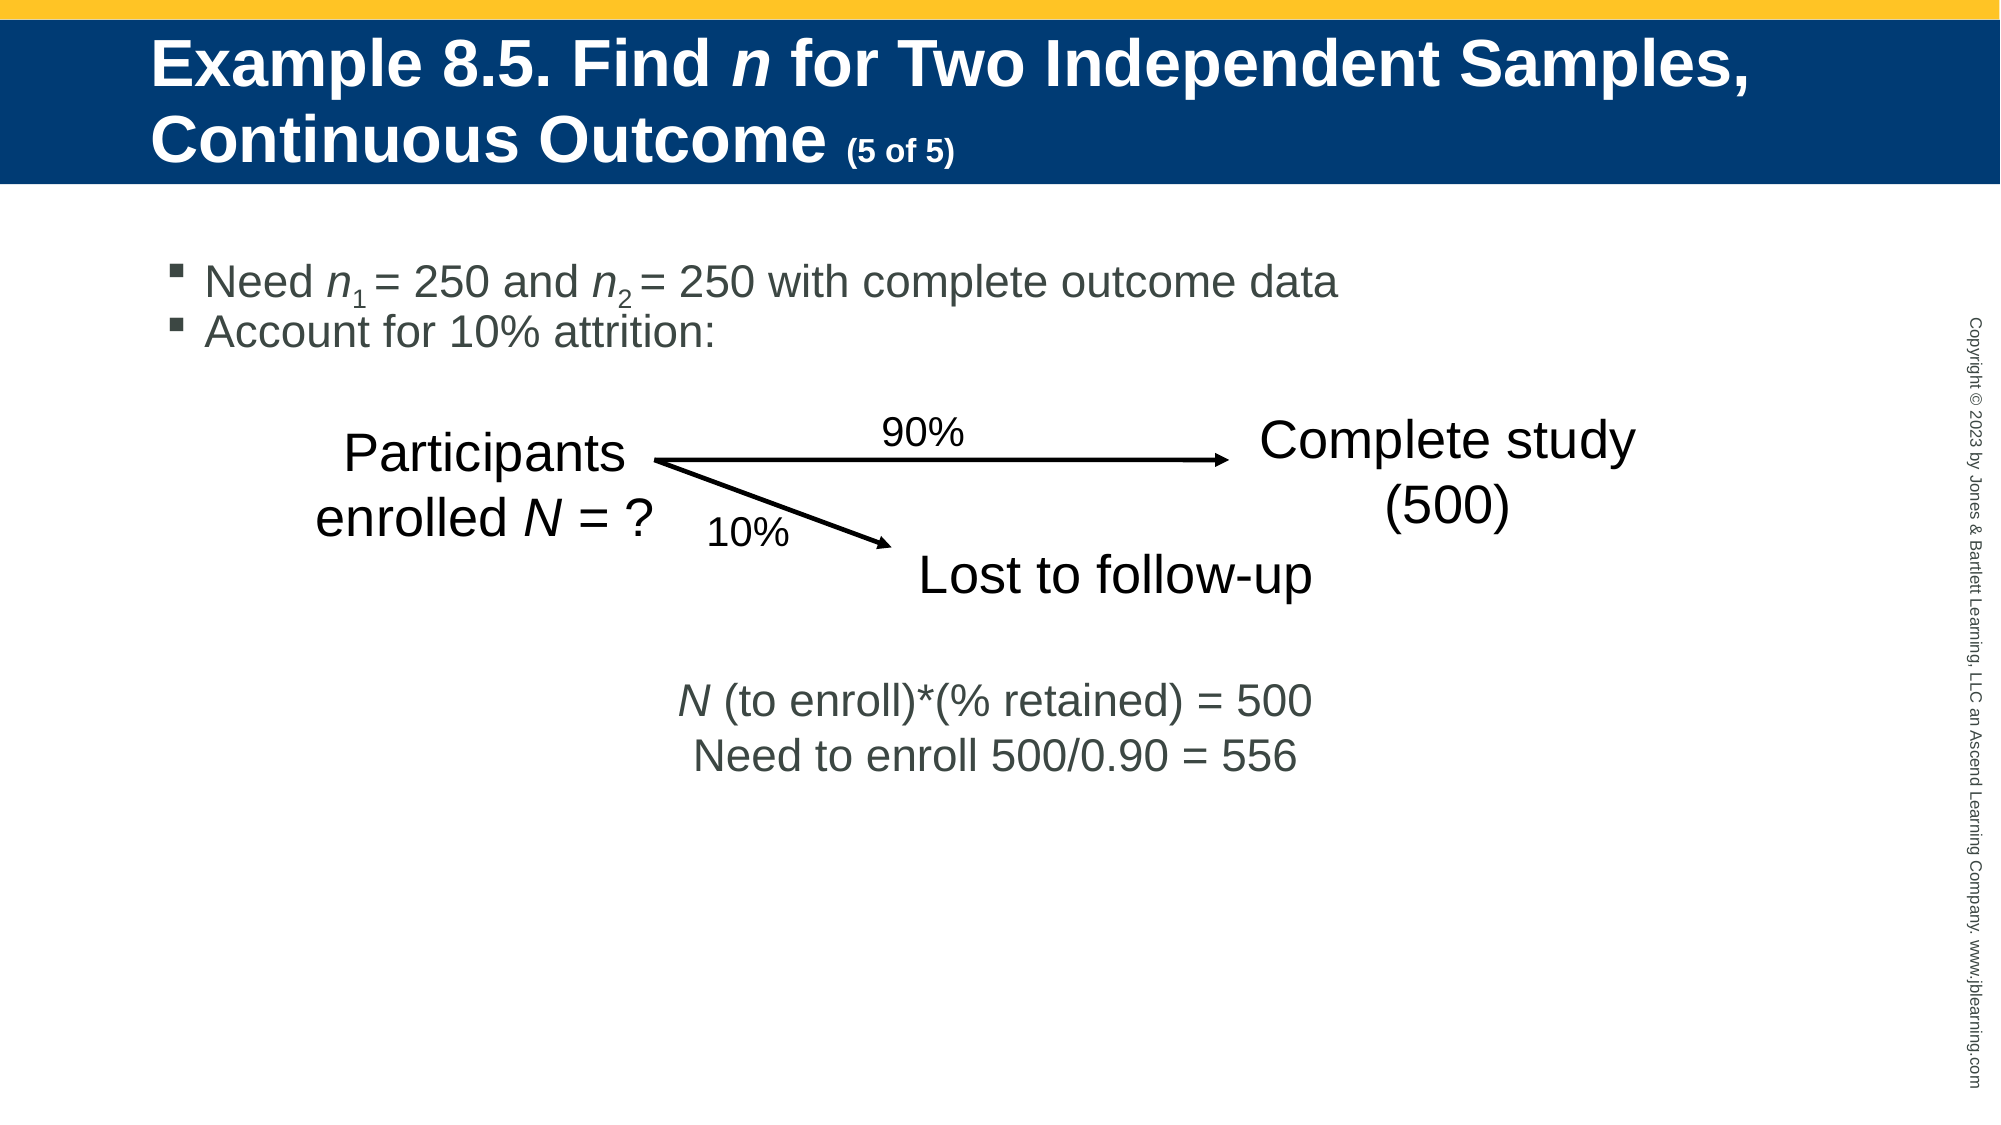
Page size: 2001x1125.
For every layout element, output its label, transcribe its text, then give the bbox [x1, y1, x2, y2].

title Example 8.5. Find n for Two Independent Samples, Continuous Outcome (5 of 5) [0, 19, 2000, 185]
text_box Participants enrolled N = ? [291, 409, 680, 555]
text_box [867, 537, 892, 549]
text_box Lost to follow-up [904, 532, 1342, 612]
text_box [1080, 453, 1230, 467]
list Need n1 = 250 and n2 = 250 with complete outcome data Account for 10% attrition: N (to enroll)*(% retained) = 500 Need to enroll 500/0.90 = 556 [151, 244, 1840, 1016]
text_box 90% [866, 397, 1080, 463]
text_box 10% [691, 497, 867, 563]
text_box Complete study (500) [1241, 397, 1655, 542]
